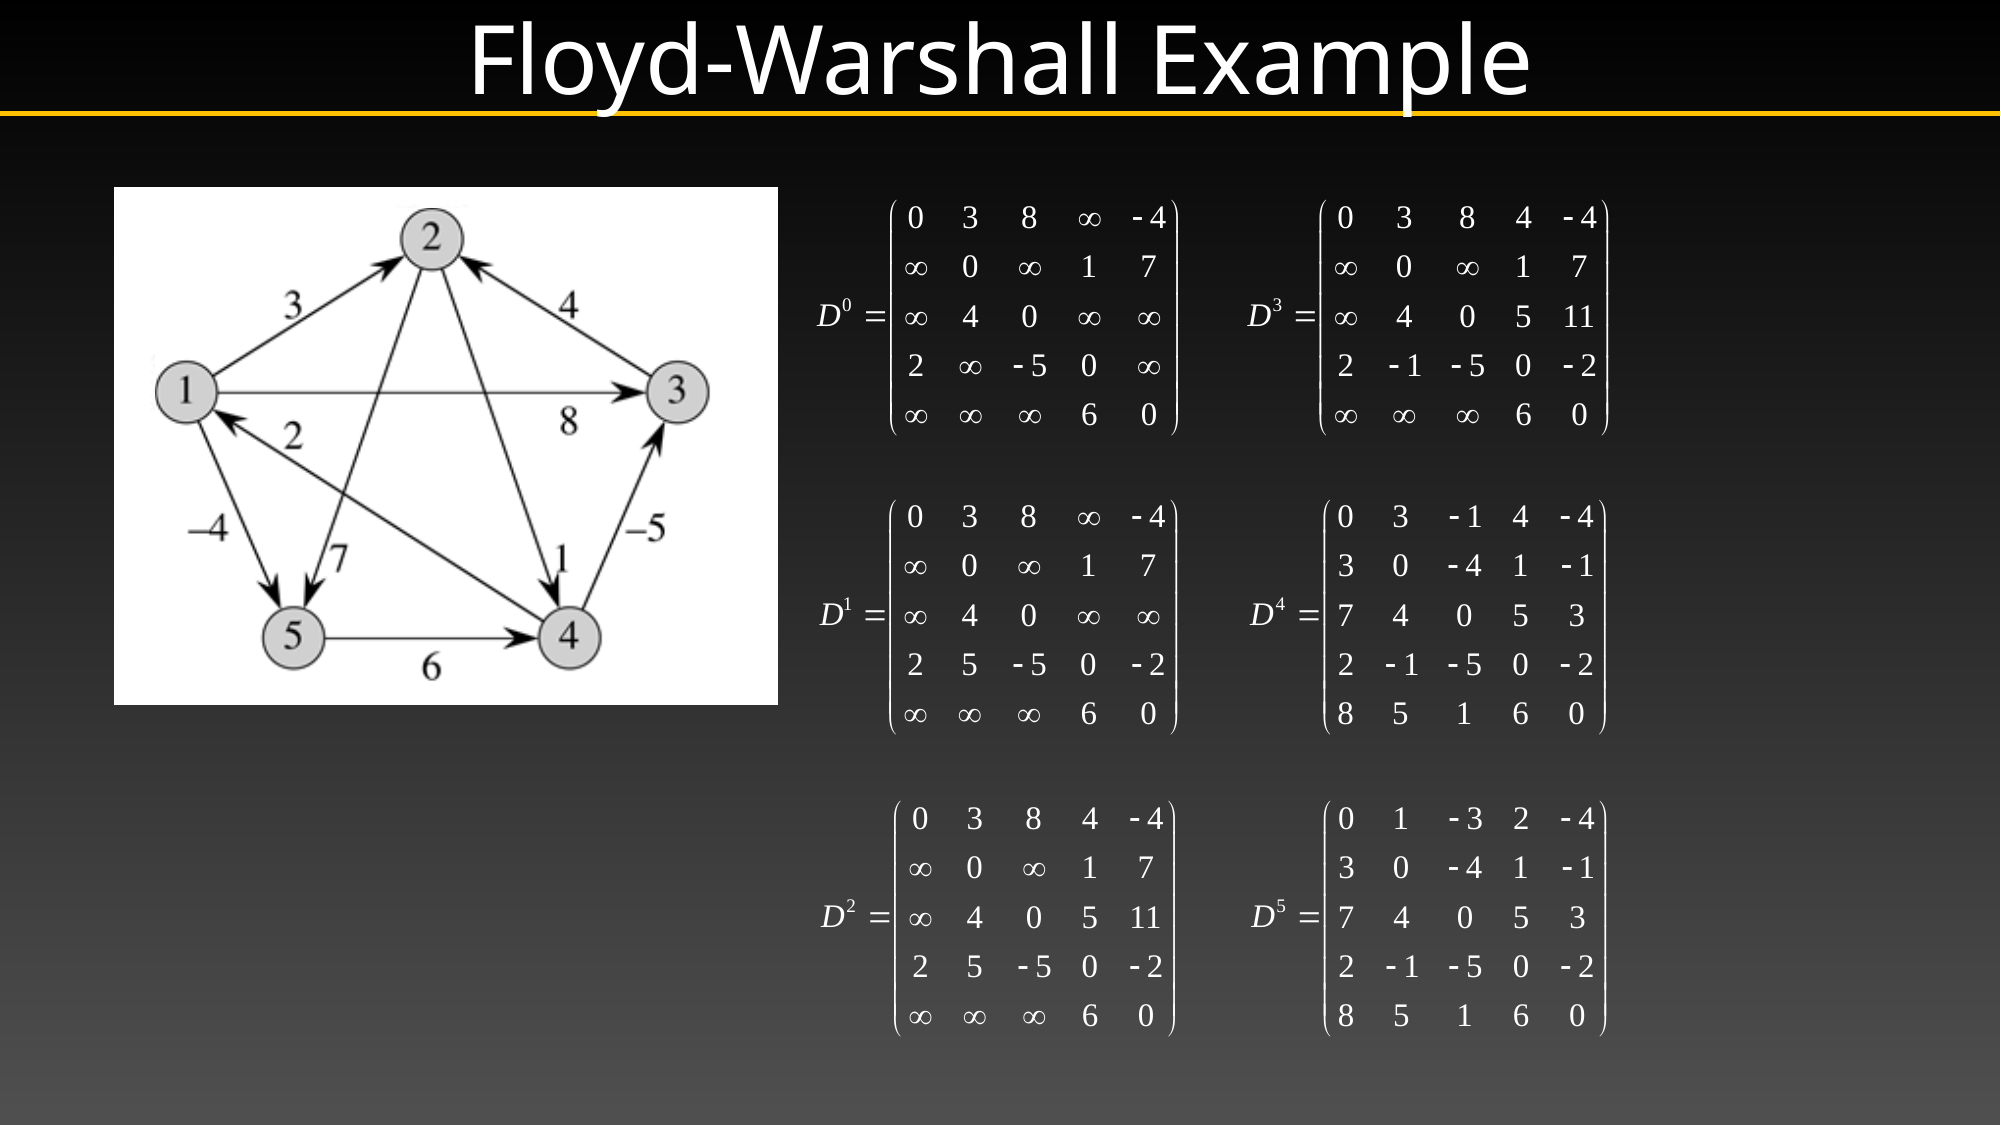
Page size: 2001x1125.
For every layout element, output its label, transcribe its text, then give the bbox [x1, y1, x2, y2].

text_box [1241, 194, 1620, 442]
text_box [813, 493, 1187, 741]
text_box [814, 795, 1185, 1043]
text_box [114, 187, 778, 706]
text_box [810, 194, 1189, 442]
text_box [1244, 493, 1617, 741]
title Floyd-Warshall Example [249, 0, 1751, 113]
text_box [1245, 795, 1616, 1043]
